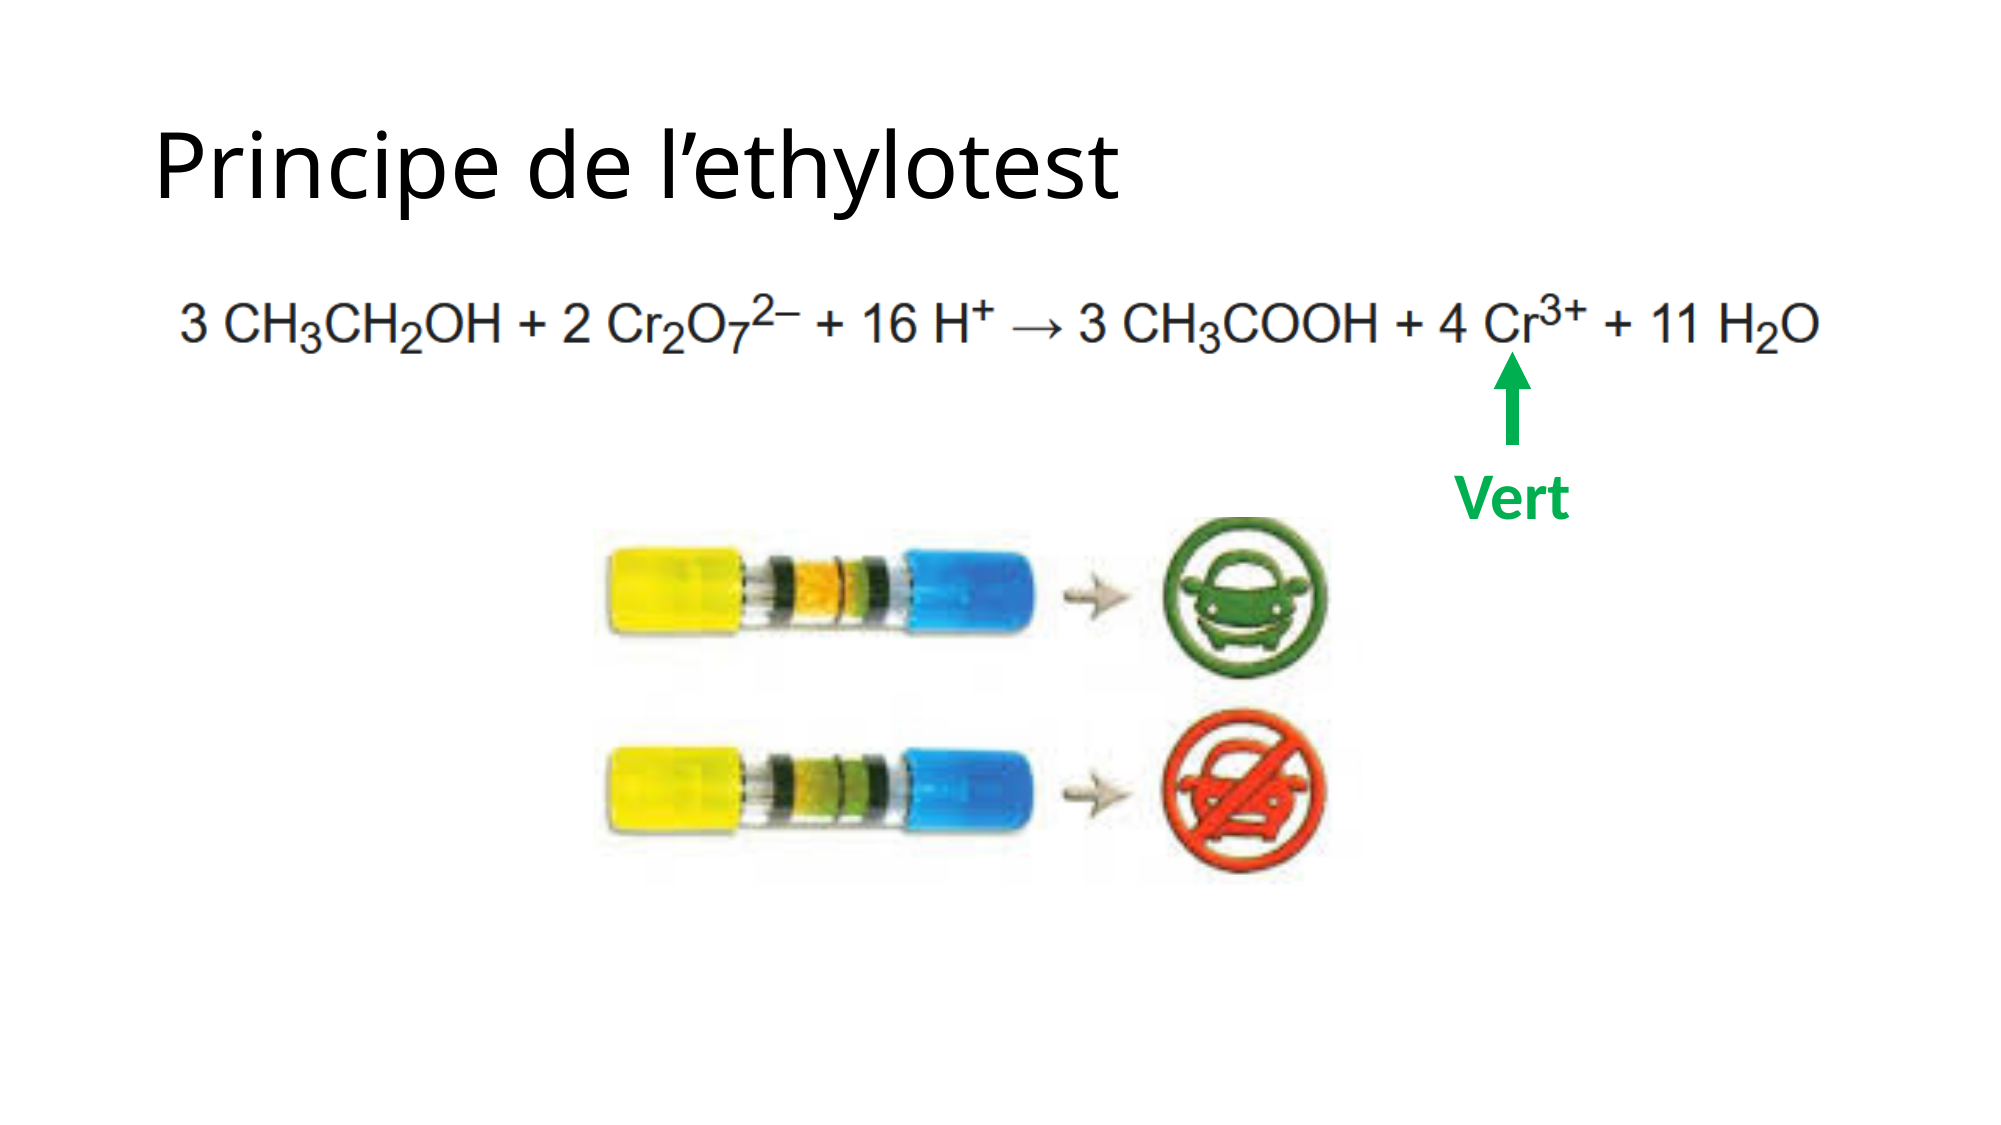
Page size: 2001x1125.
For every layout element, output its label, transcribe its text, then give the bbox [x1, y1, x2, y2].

picture [593, 517, 1363, 904]
text_box Vert [1439, 445, 1586, 540]
title Principe de l’ethylotest [137, 59, 1863, 278]
picture [174, 289, 1825, 373]
